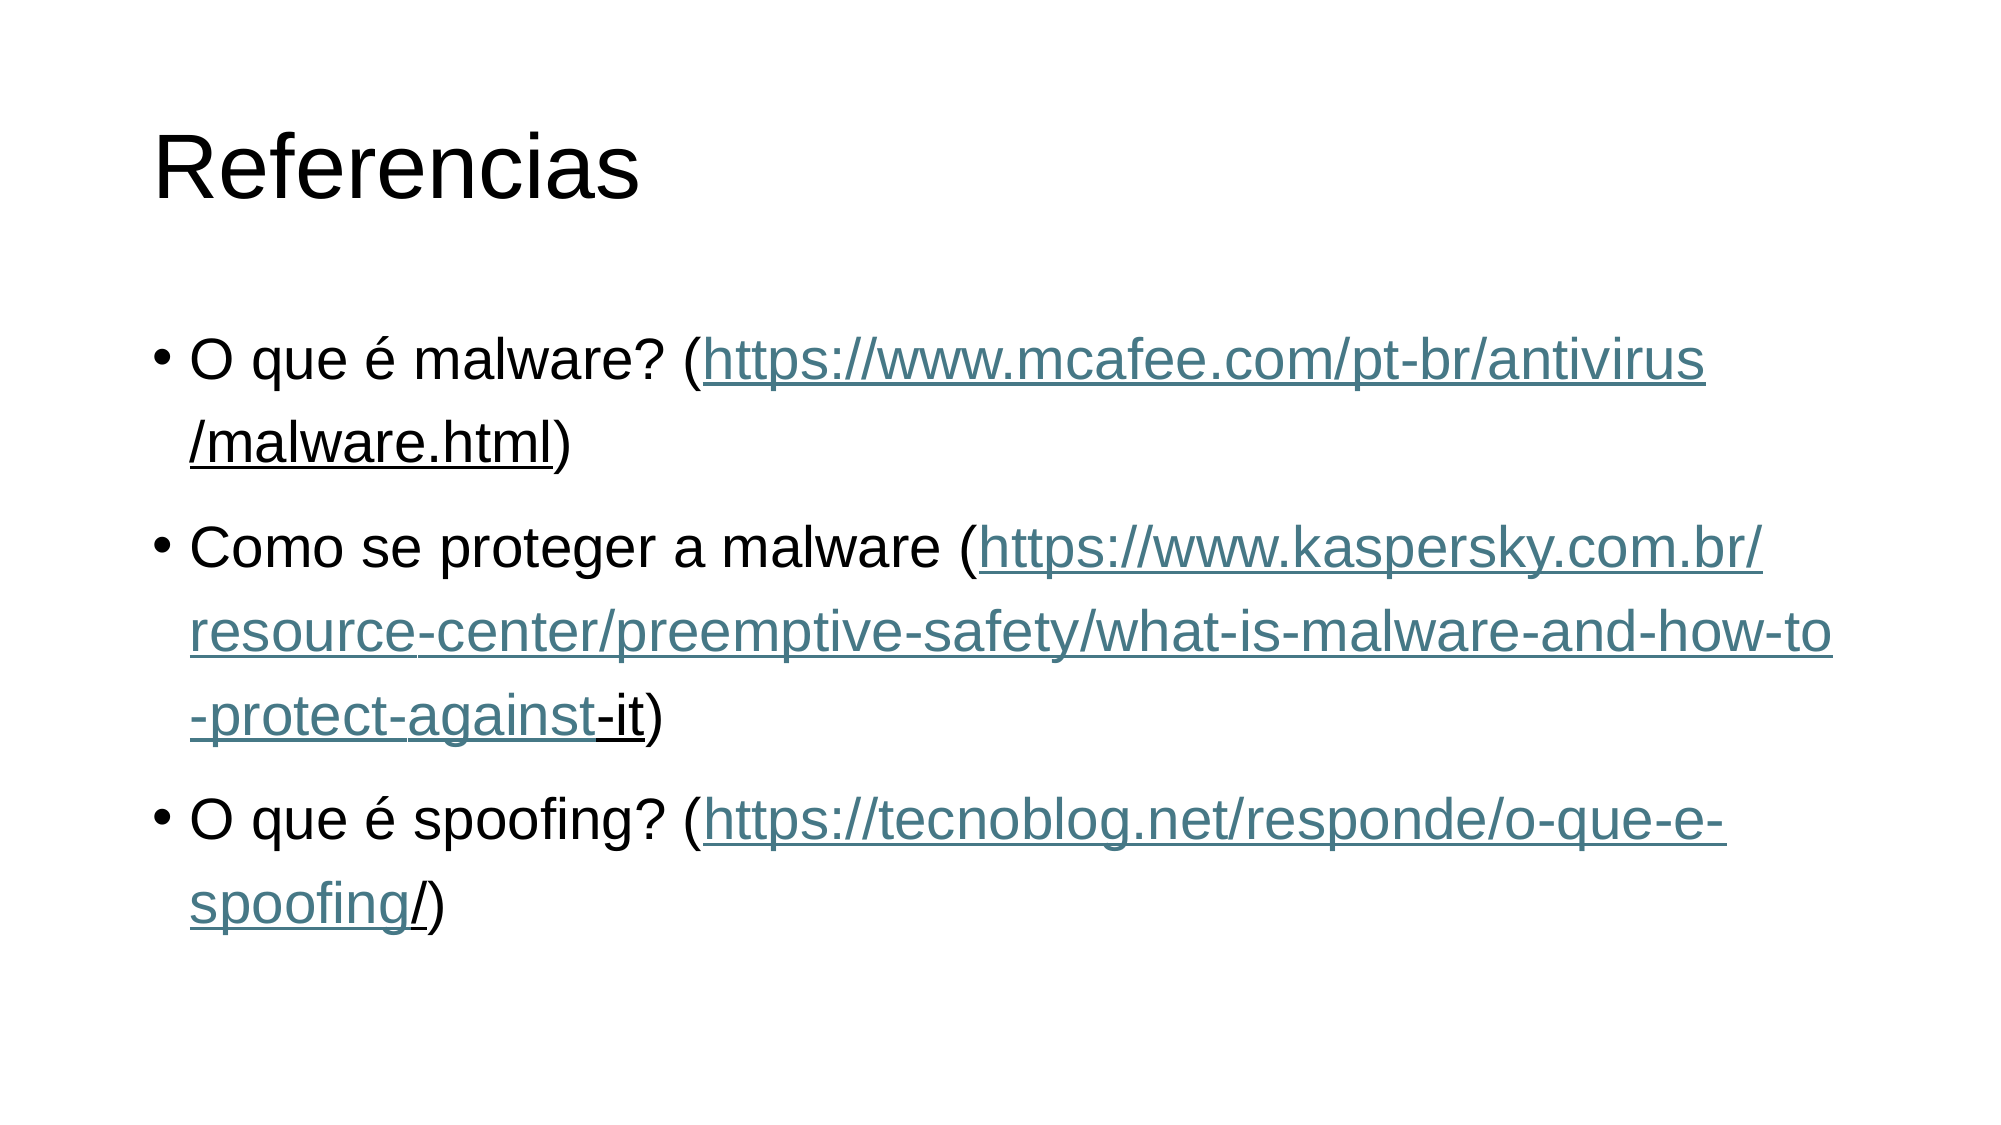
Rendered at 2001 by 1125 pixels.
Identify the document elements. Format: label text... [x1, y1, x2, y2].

title Referencias [137, 59, 1863, 278]
list O que é malware? (https://www.mcafee.com/pt-br/antivirus/malware.html) Como se proteger a malware (https://www.kaspersky.com.br/resource-center/preemptive-safety/what-is-malware-and-how-to-protect-against-it) O que é spoofing? (https://tecnoblog.net/responde/o-que-e-spoofing/) [137, 299, 1863, 1105]
